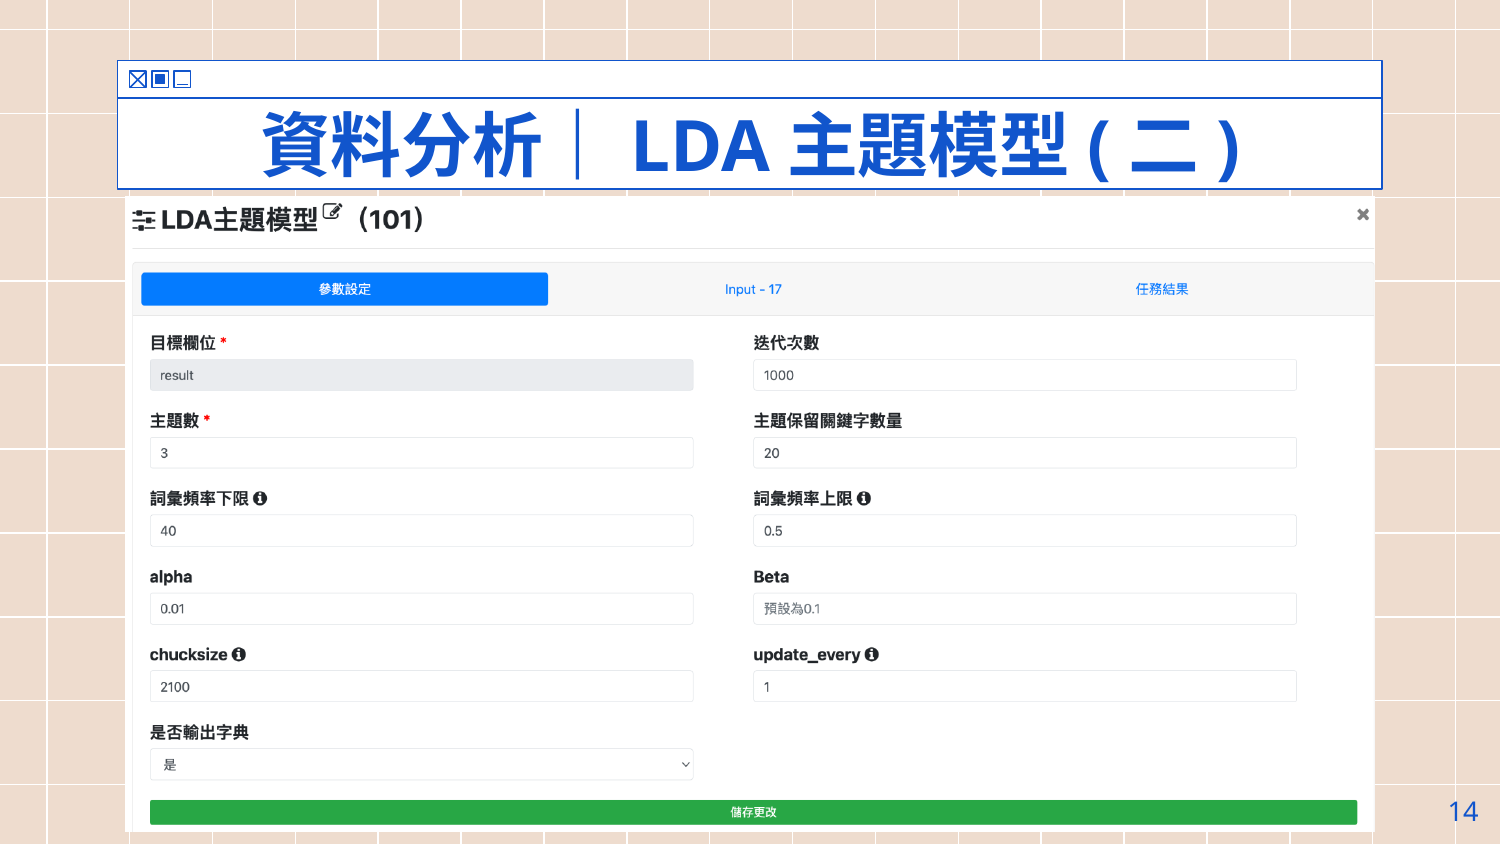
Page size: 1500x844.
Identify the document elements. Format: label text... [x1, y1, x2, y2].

title 資料分析｜LDA主題模型(二) [117, 105, 1383, 190]
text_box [117, 60, 1383, 99]
slide_number ‹#› [1403, 779, 1494, 844]
picture [125, 196, 1375, 833]
